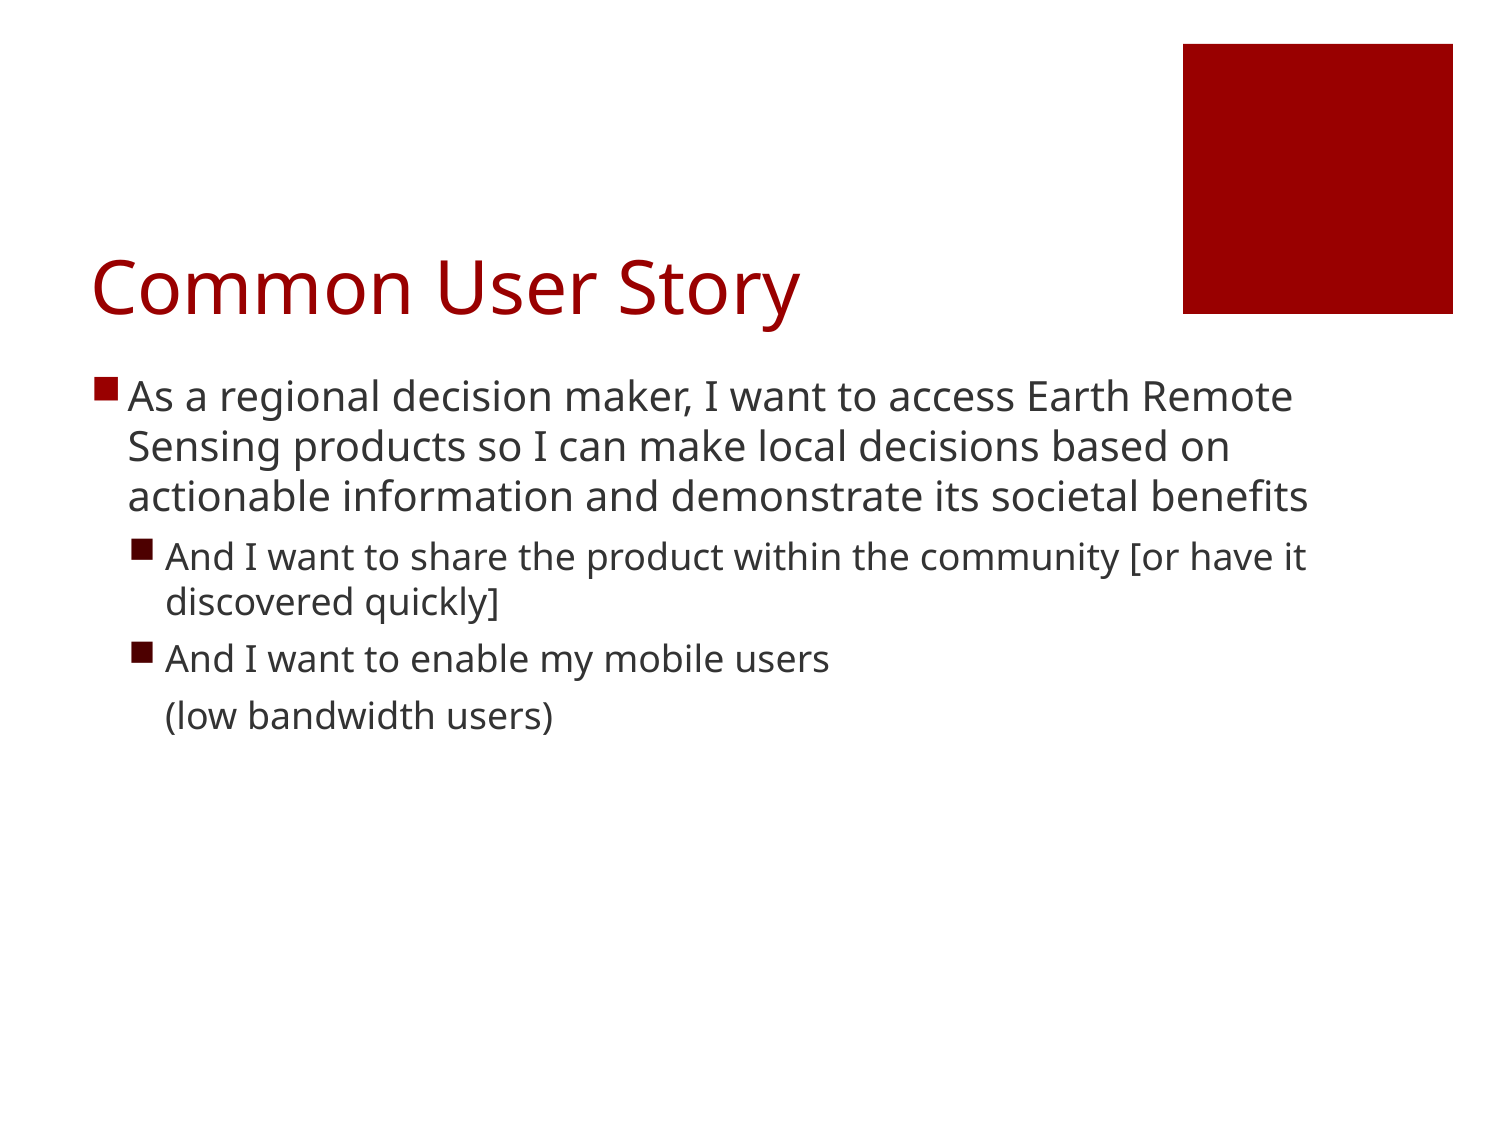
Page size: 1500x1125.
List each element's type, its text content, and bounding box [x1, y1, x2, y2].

list As a regional decision maker, I want to access Earth Remote Sensing products so I can make local decisions based on actionable information and demonstrate its societal benefits And I want to share the product within the community [or have it discovered quickly] And I want to enable my mobile users (low bandwidth users) [75, 362, 1422, 1005]
title Common User Story [75, 149, 1143, 338]
